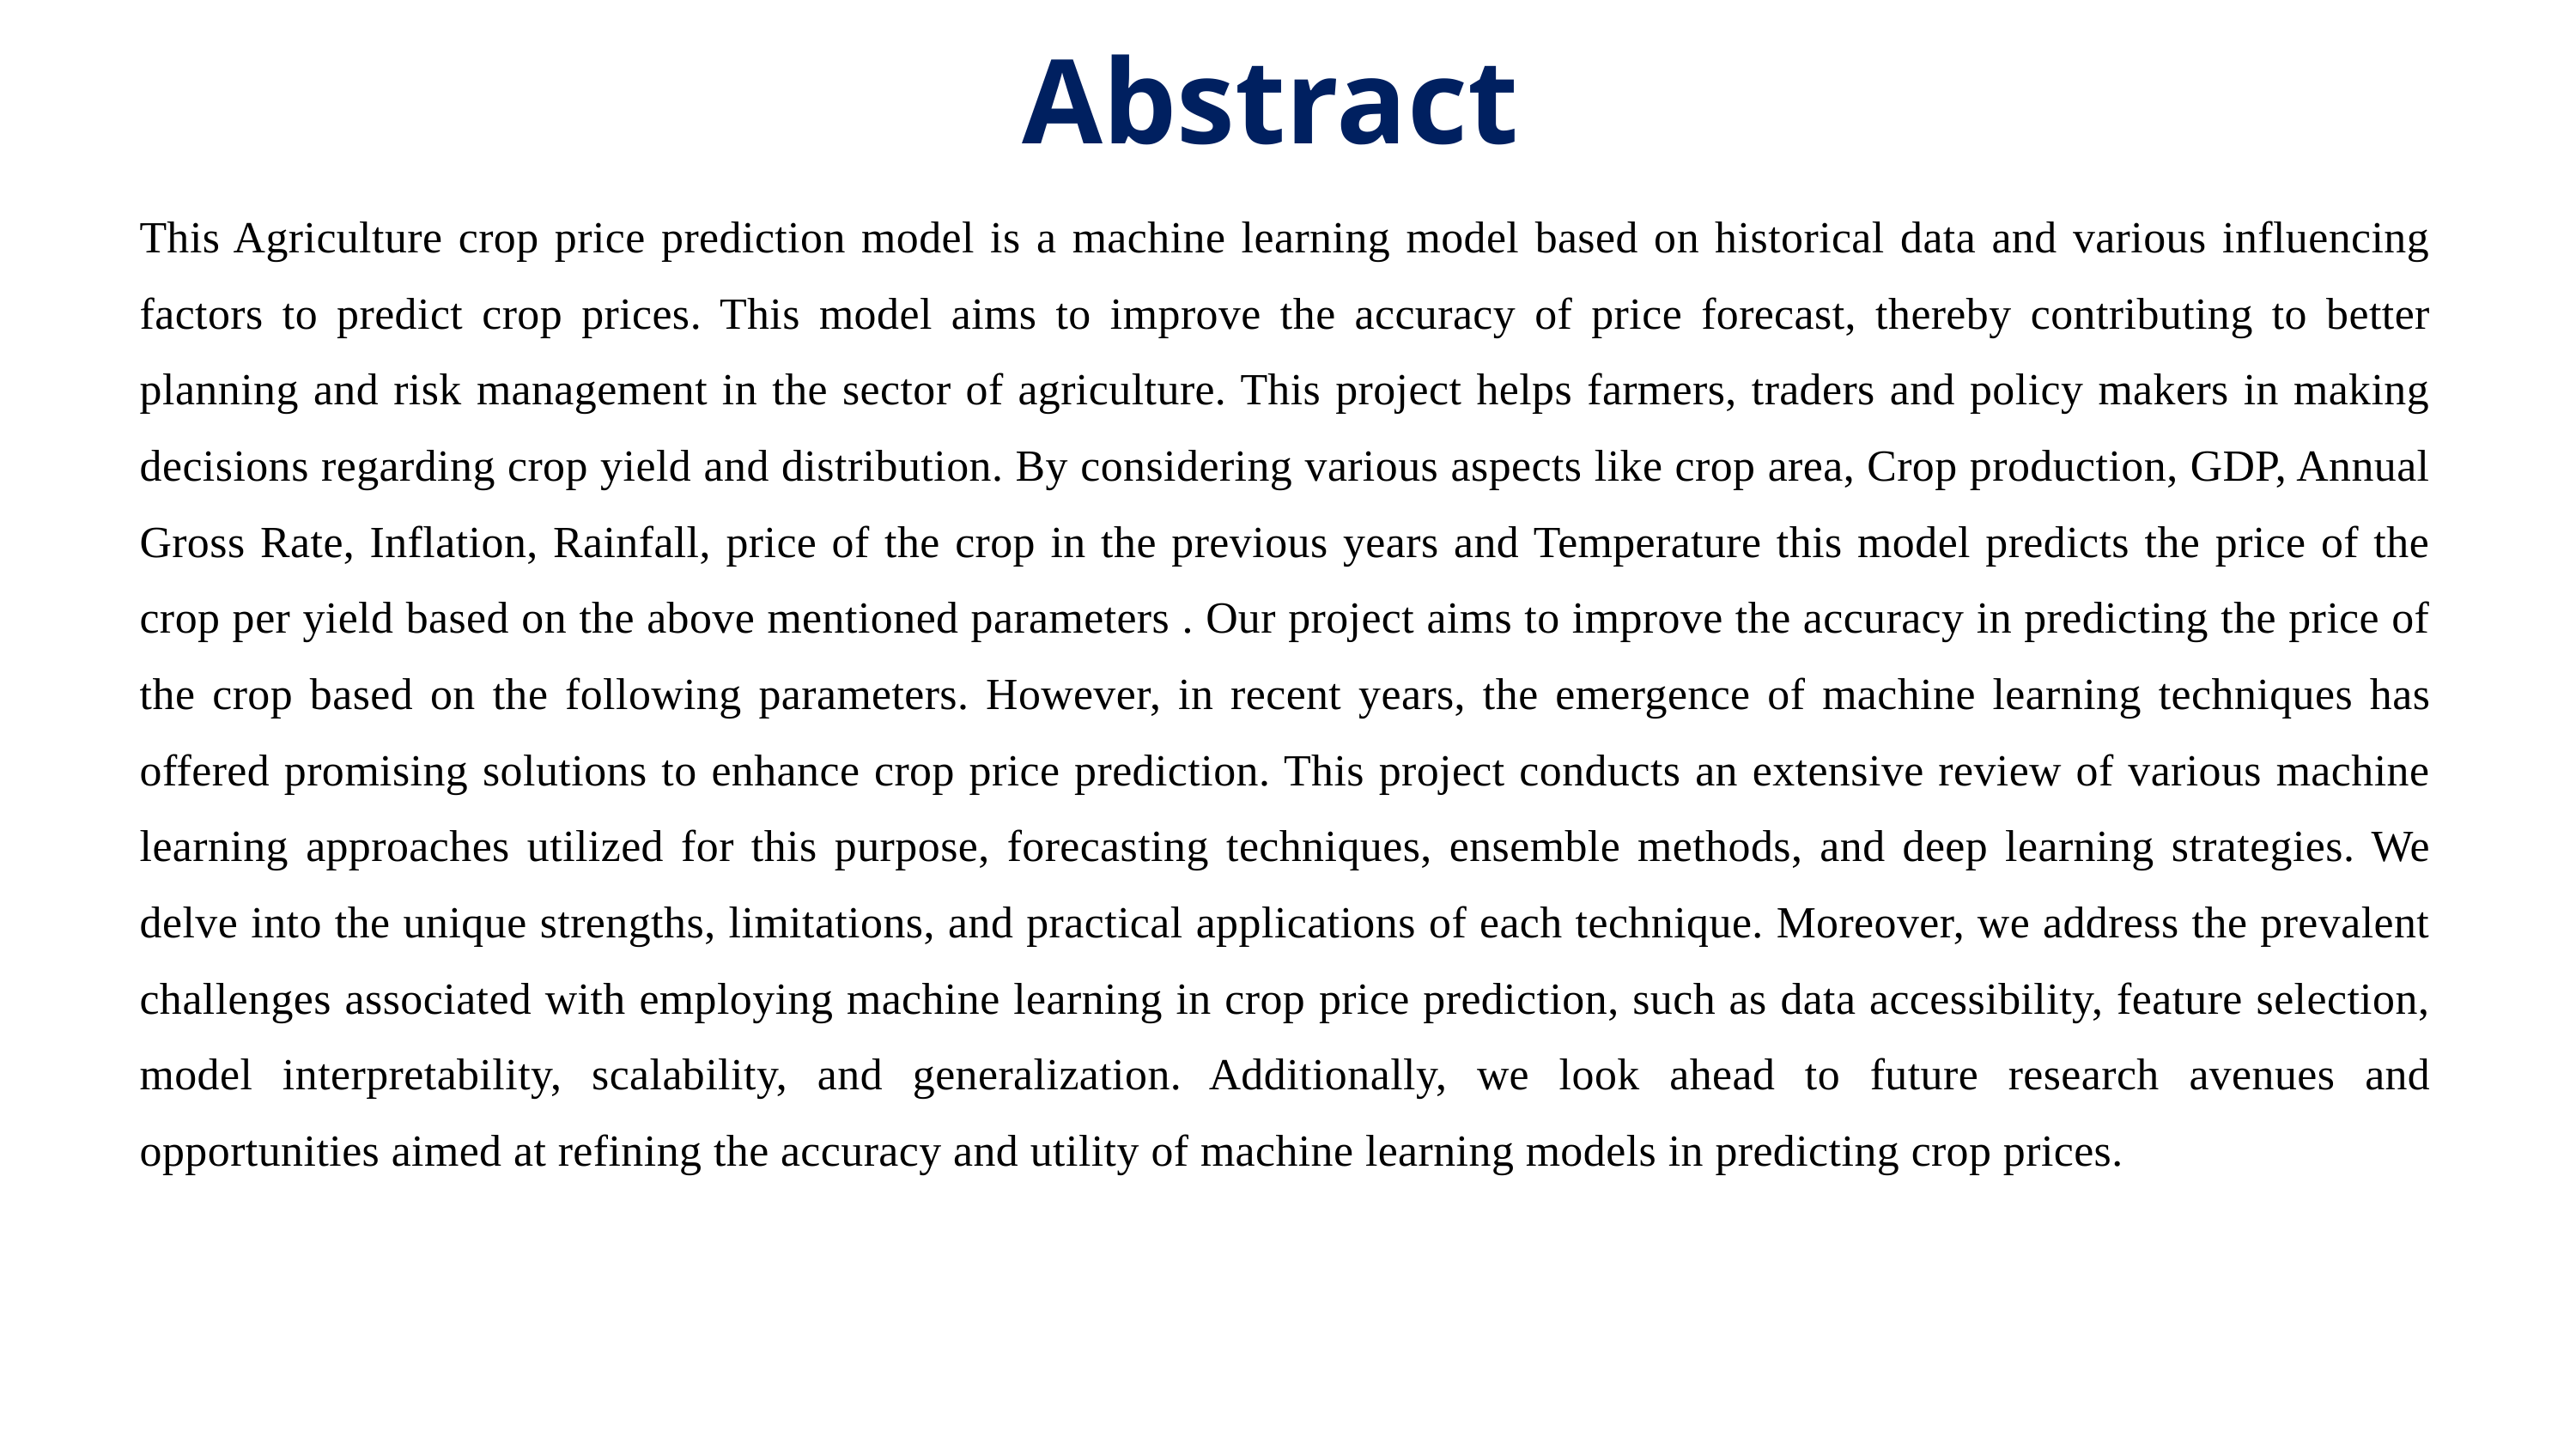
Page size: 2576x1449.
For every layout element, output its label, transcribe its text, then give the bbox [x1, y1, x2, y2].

text_box This Agriculture crop price prediction model is a machine learning model based on historical data and various influencing factors to predict crop prices. This model aims to improve the accuracy of price forecast, thereby contributing to better planning and risk management in the sector of agriculture. This project helps farmers, traders and policy makers in making decisions regarding crop yield and distribution. By considering various aspects like crop area, Crop production, GDP, Annual Gross Rate, Inflation, Rainfall, price of the crop in the previous years and Temperature this model predicts the price of the crop per yield based on the above mentioned parameters . Our project aims to improve the accuracy in predicting the price of the crop based on the following parameters. However, in recent years, the emergence of machine learning techniques has offered promising solutions to enhance crop price prediction. This project conducts an extensive review of various machine learning approaches utilized for this purpose, forecasting techniques, ensemble methods, and deep learning strategies. We delve into the unique strengths, limitations, and practical applications of each technique. Moreover, we address the prevalent challenges associated with employing machine learning in crop price prediction, such as data accessibility, feature selection, model interpretability, scalability, and generalization. Additionally, we look ahead to future research avenues and opportunities aimed at refining the accuracy and utility of machine learning models in predicting crop prices. [139, 185, 2437, 1175]
text_box Abstract [251, 41, 2290, 168]
